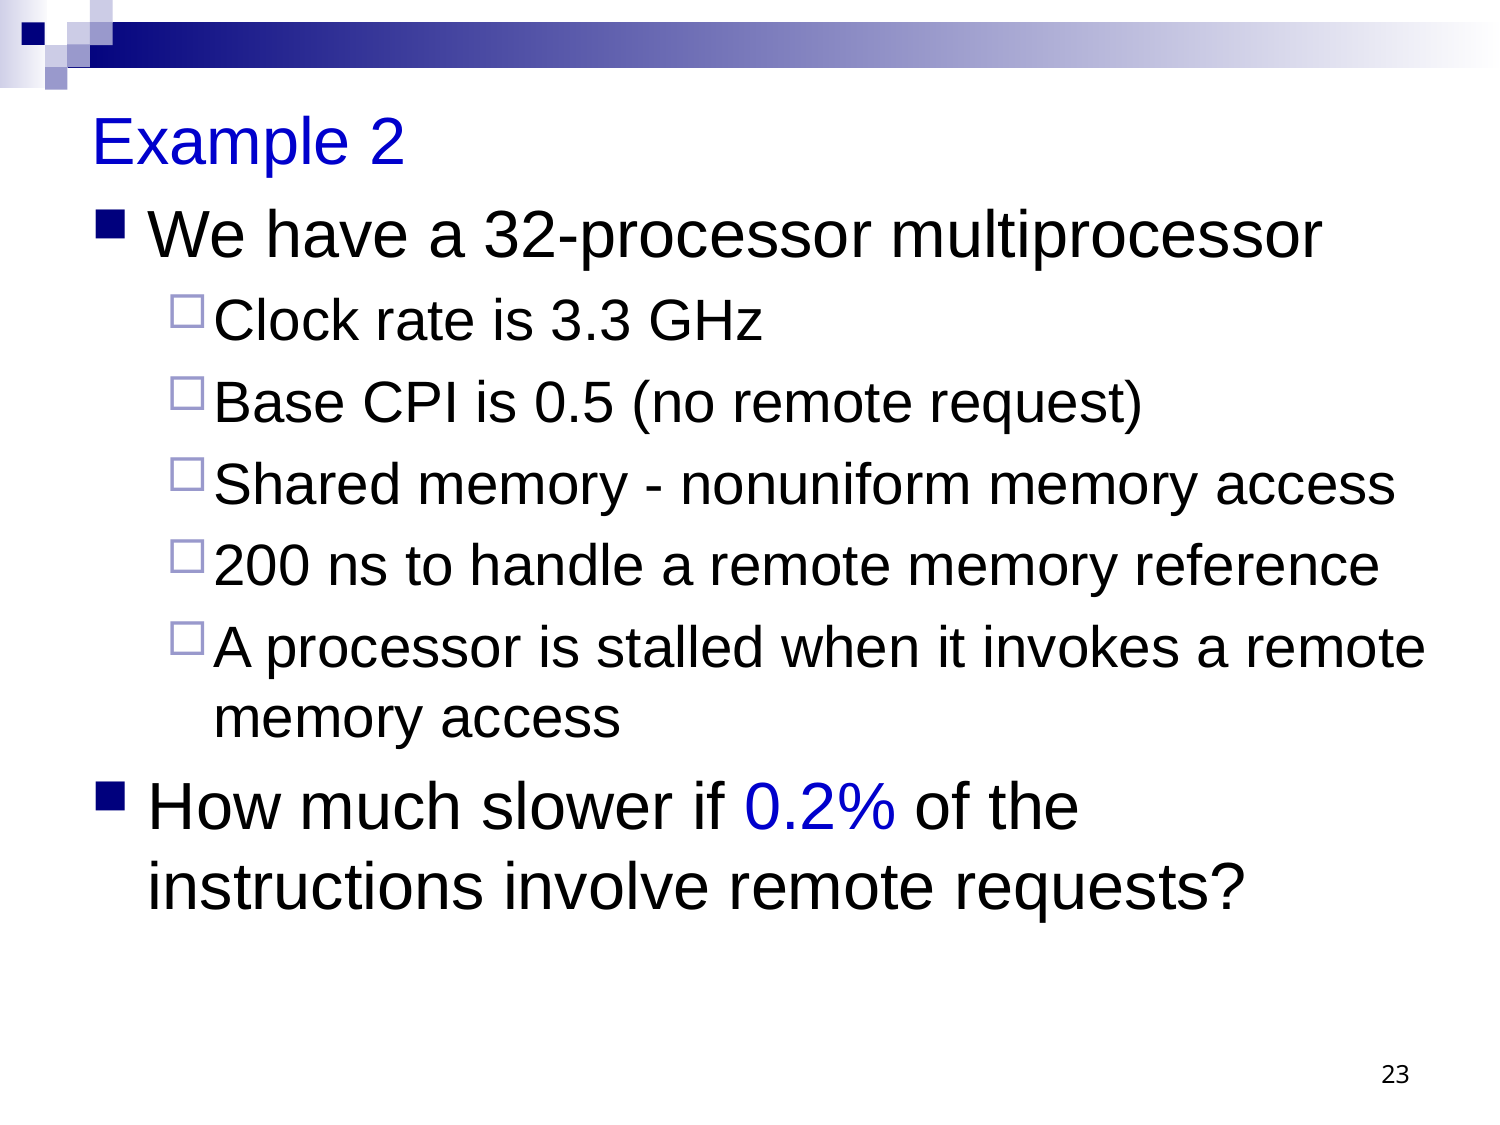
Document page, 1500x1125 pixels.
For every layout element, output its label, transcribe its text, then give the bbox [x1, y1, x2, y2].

list Example 2 We have a 32-processor multiprocessor Clock rate is 3.3 GHz Base CPI is 0.5 (no remote request) Shared memory - nonuniform memory access 200 ns to handle a remote memory reference A processor is stalled when it invokes a remote memory access How much slower if 0.2% of the instructions involve remote requests? [76, 90, 1447, 1024]
slide_number 23 [1074, 1024, 1426, 1101]
